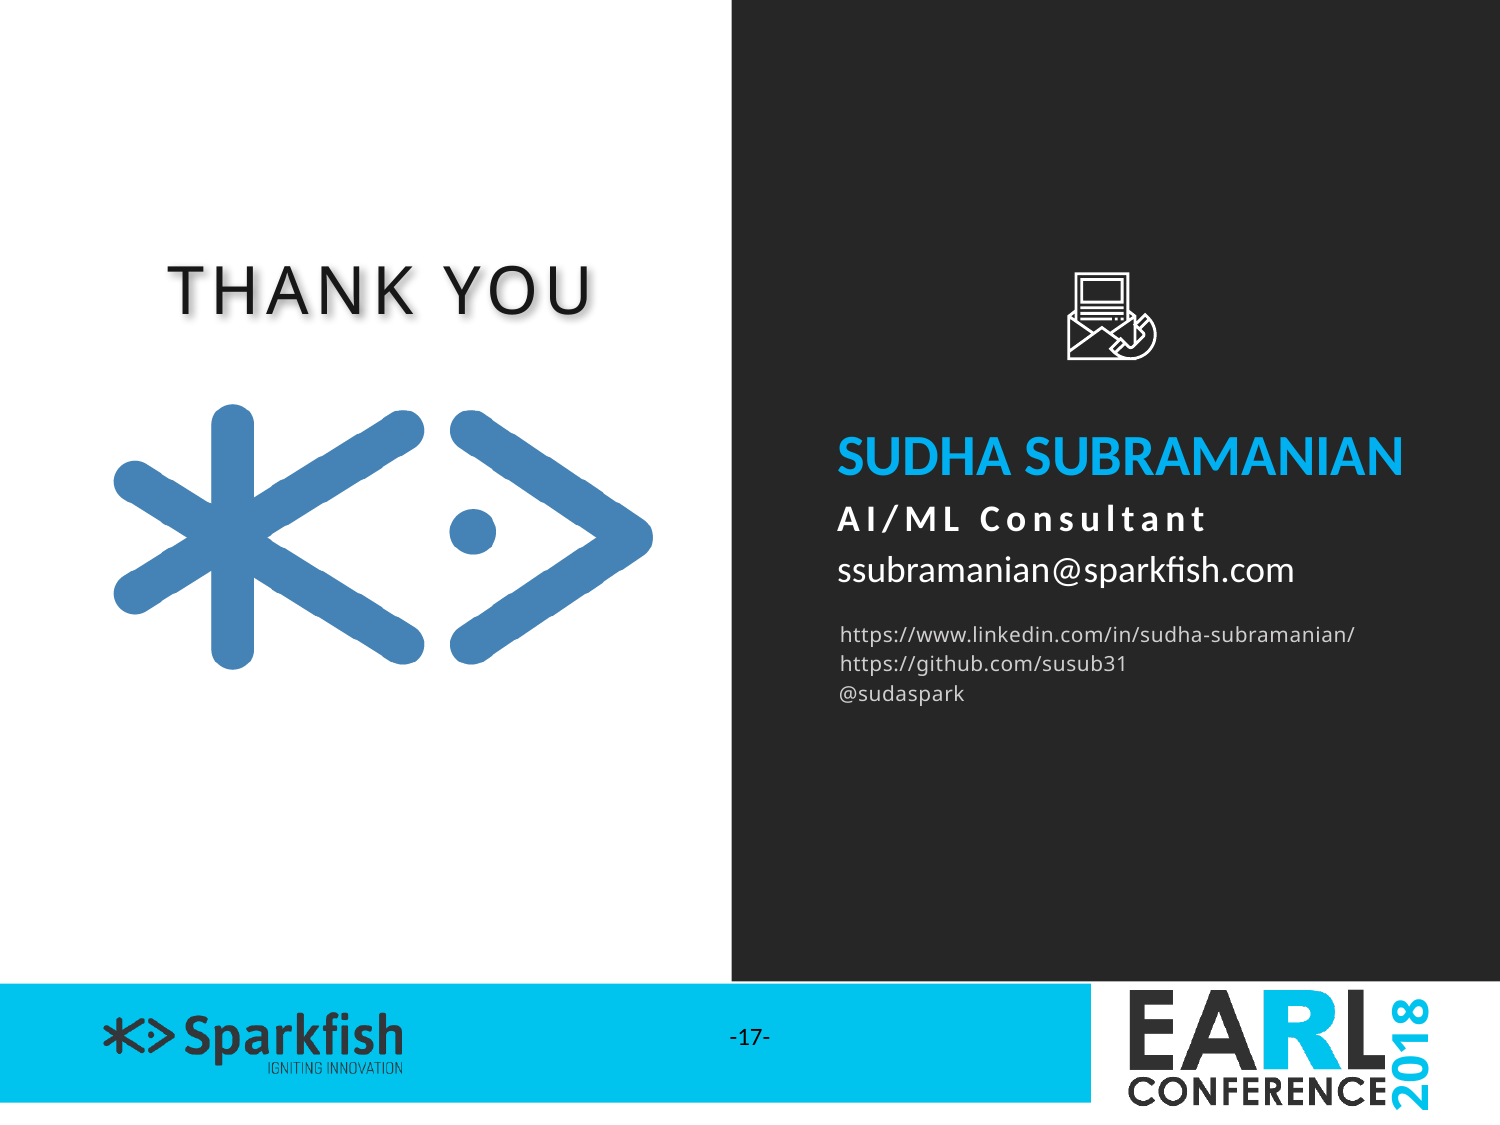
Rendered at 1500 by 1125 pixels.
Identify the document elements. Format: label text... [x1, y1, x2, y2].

picture [103, 1012, 402, 1074]
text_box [1067, 272, 1157, 361]
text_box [825, 613, 1422, 713]
text_box SUDHA SUBRAMANIAN AI/ML Consultant ssubramanian@sparkfish.com [822, 398, 1422, 598]
slide_number -17- [581, 1005, 919, 1066]
text_box [731, 0, 1500, 982]
text_box THANK YOU [111, 240, 650, 335]
picture [92, 382, 669, 695]
picture [1115, 982, 1398, 1115]
